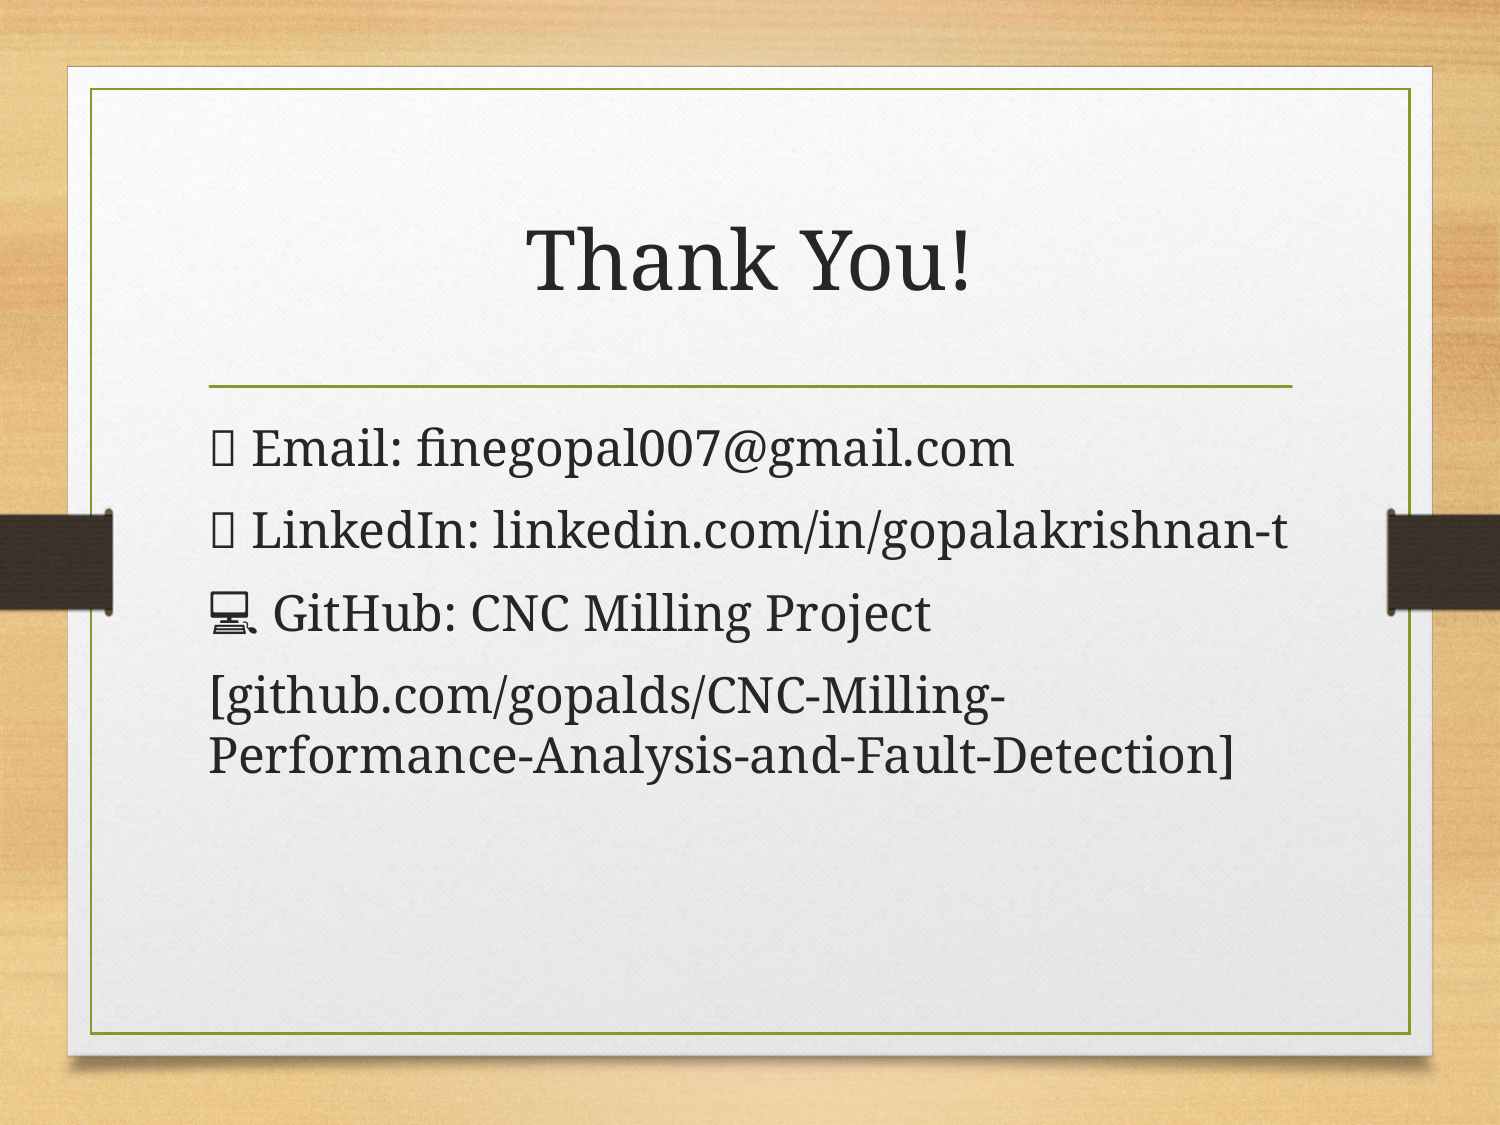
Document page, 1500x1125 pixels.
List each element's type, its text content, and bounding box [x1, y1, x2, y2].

title Thank You! [193, 150, 1309, 365]
list 📧 Email: finegopal007@gmail.com 🔗 LinkedIn: linkedin.com/in/gopalakrishnan-t 💻 GitHub: CNC Milling Project [github.com/gopalds/CNC-Milling-Performance-Analysis-and-Fault-Detection] [193, 408, 1309, 974]
picture [0, 0, 1500, 1125]
